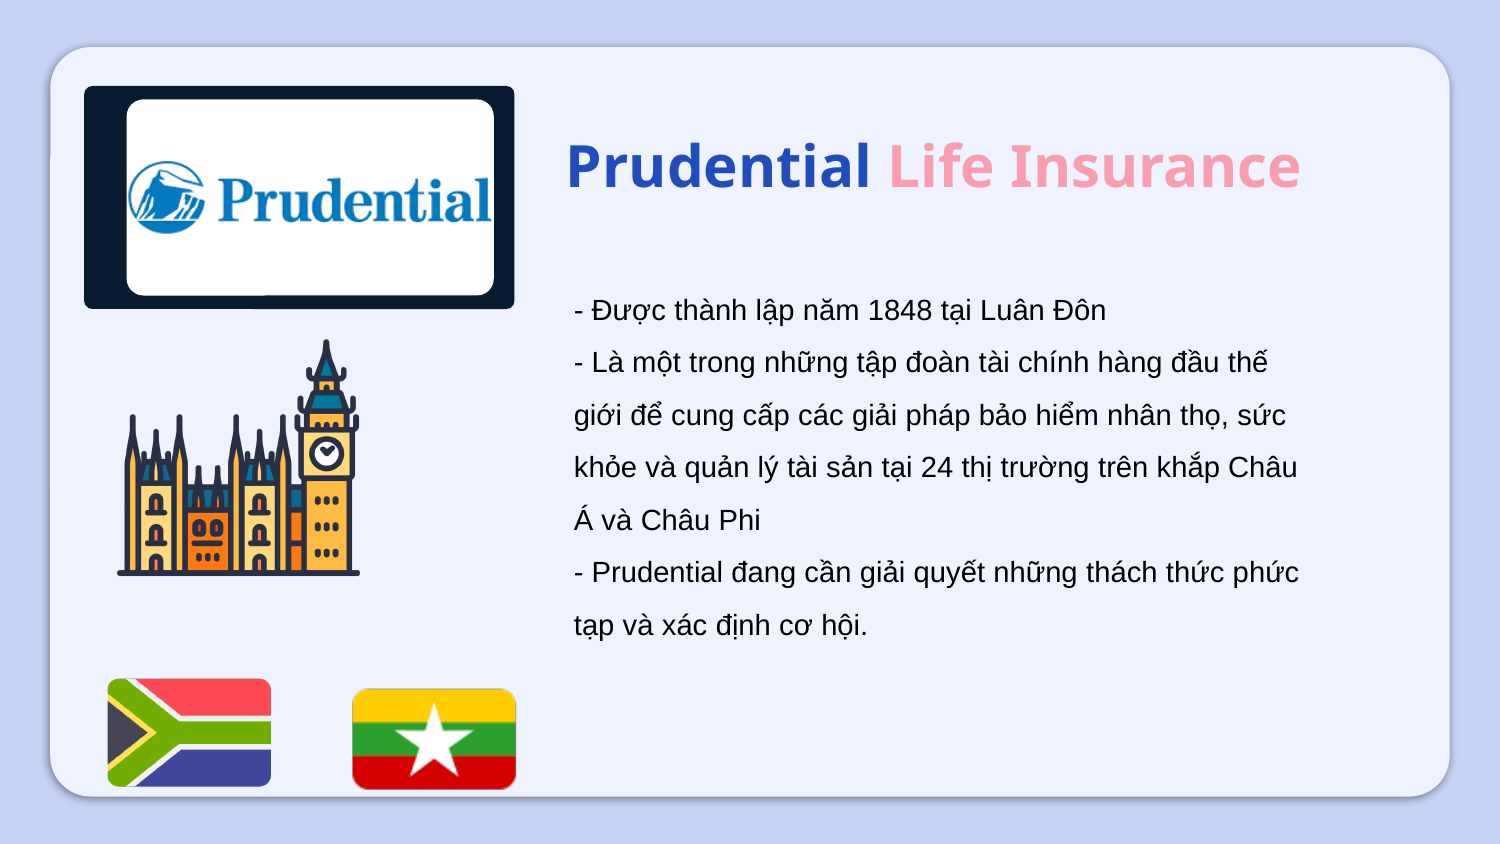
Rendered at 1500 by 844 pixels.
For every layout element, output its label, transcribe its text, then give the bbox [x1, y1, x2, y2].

picture [126, 99, 495, 296]
picture [117, 335, 360, 578]
picture [107, 676, 274, 790]
text_box - Được thành lập năm 1848 tại Luân Đôn - Là một trong những tập đoàn tài chính hàng đầu thế giới để cung cấp các giải pháp bảo hiểm nhân thọ, sức khỏe và quản lý tài sản tại 24 thị trường trên khắp Châu Á và Châu Phi - Prudential đang cần giải quyết những thách thức phức tạp và xác định cơ hội. [558, 266, 1332, 649]
text_box Prudential Life Insurance [514, 85, 1354, 214]
text_box [84, 85, 515, 310]
picture [334, 639, 535, 840]
